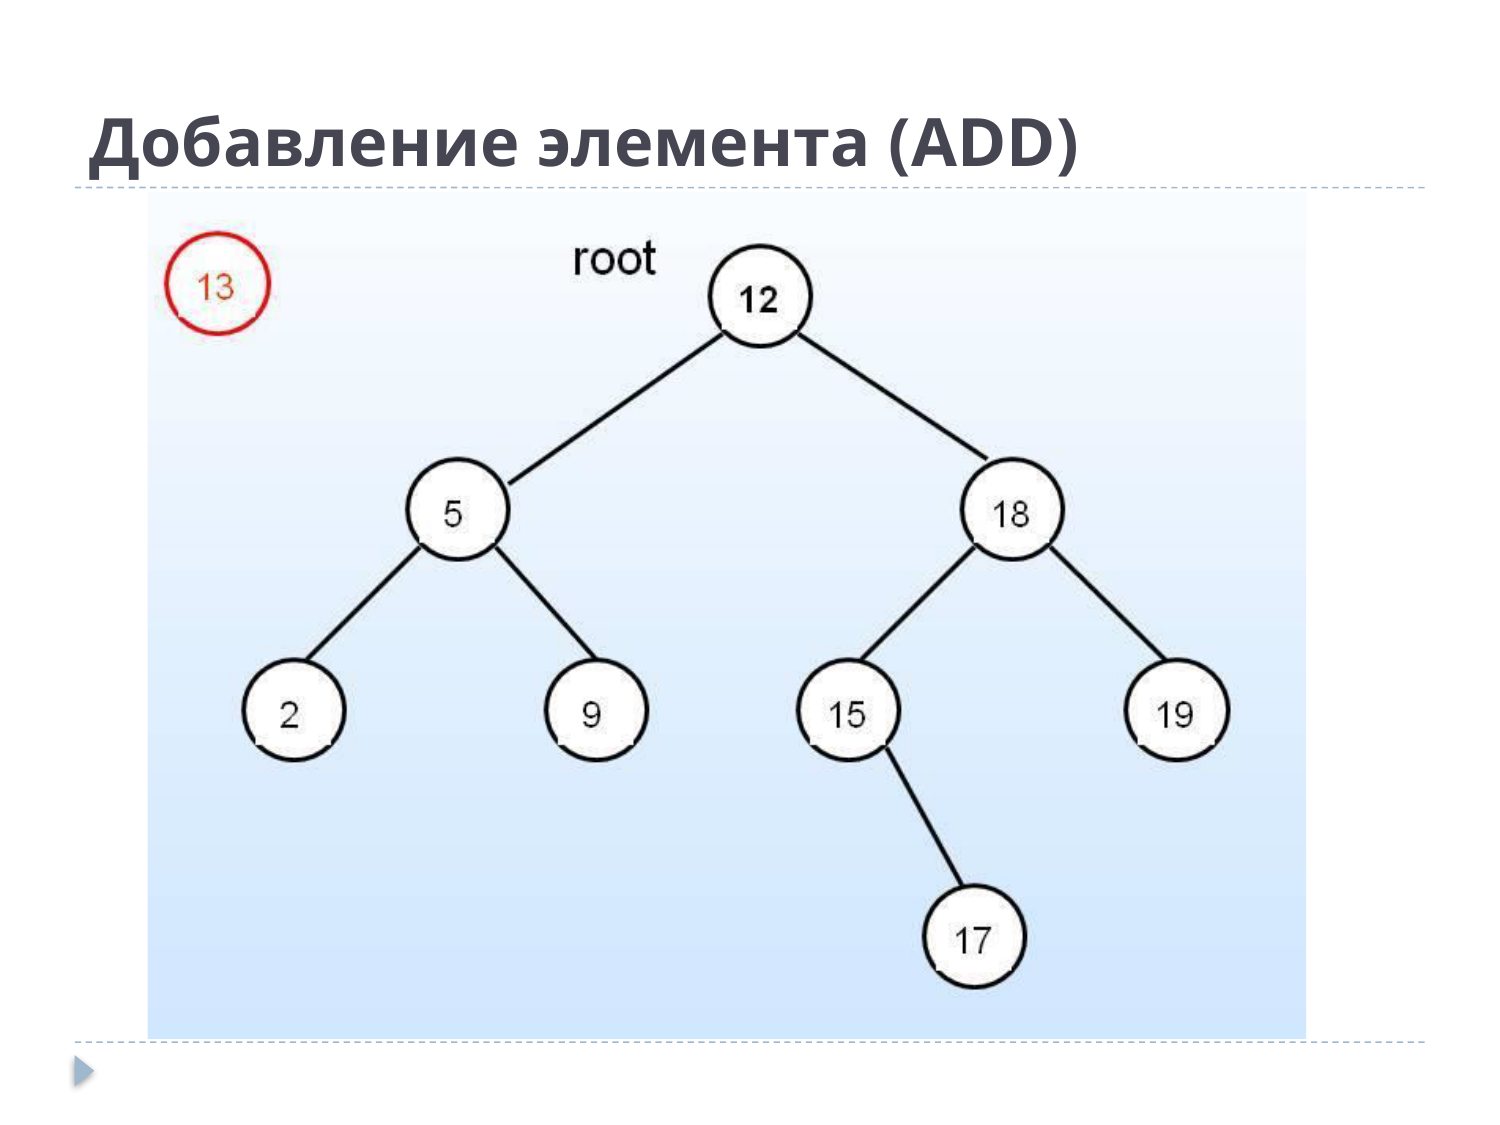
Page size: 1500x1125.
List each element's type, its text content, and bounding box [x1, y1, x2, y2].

title Добавление элемента (ADD) [75, 24, 1425, 188]
picture [147, 191, 1307, 1039]
